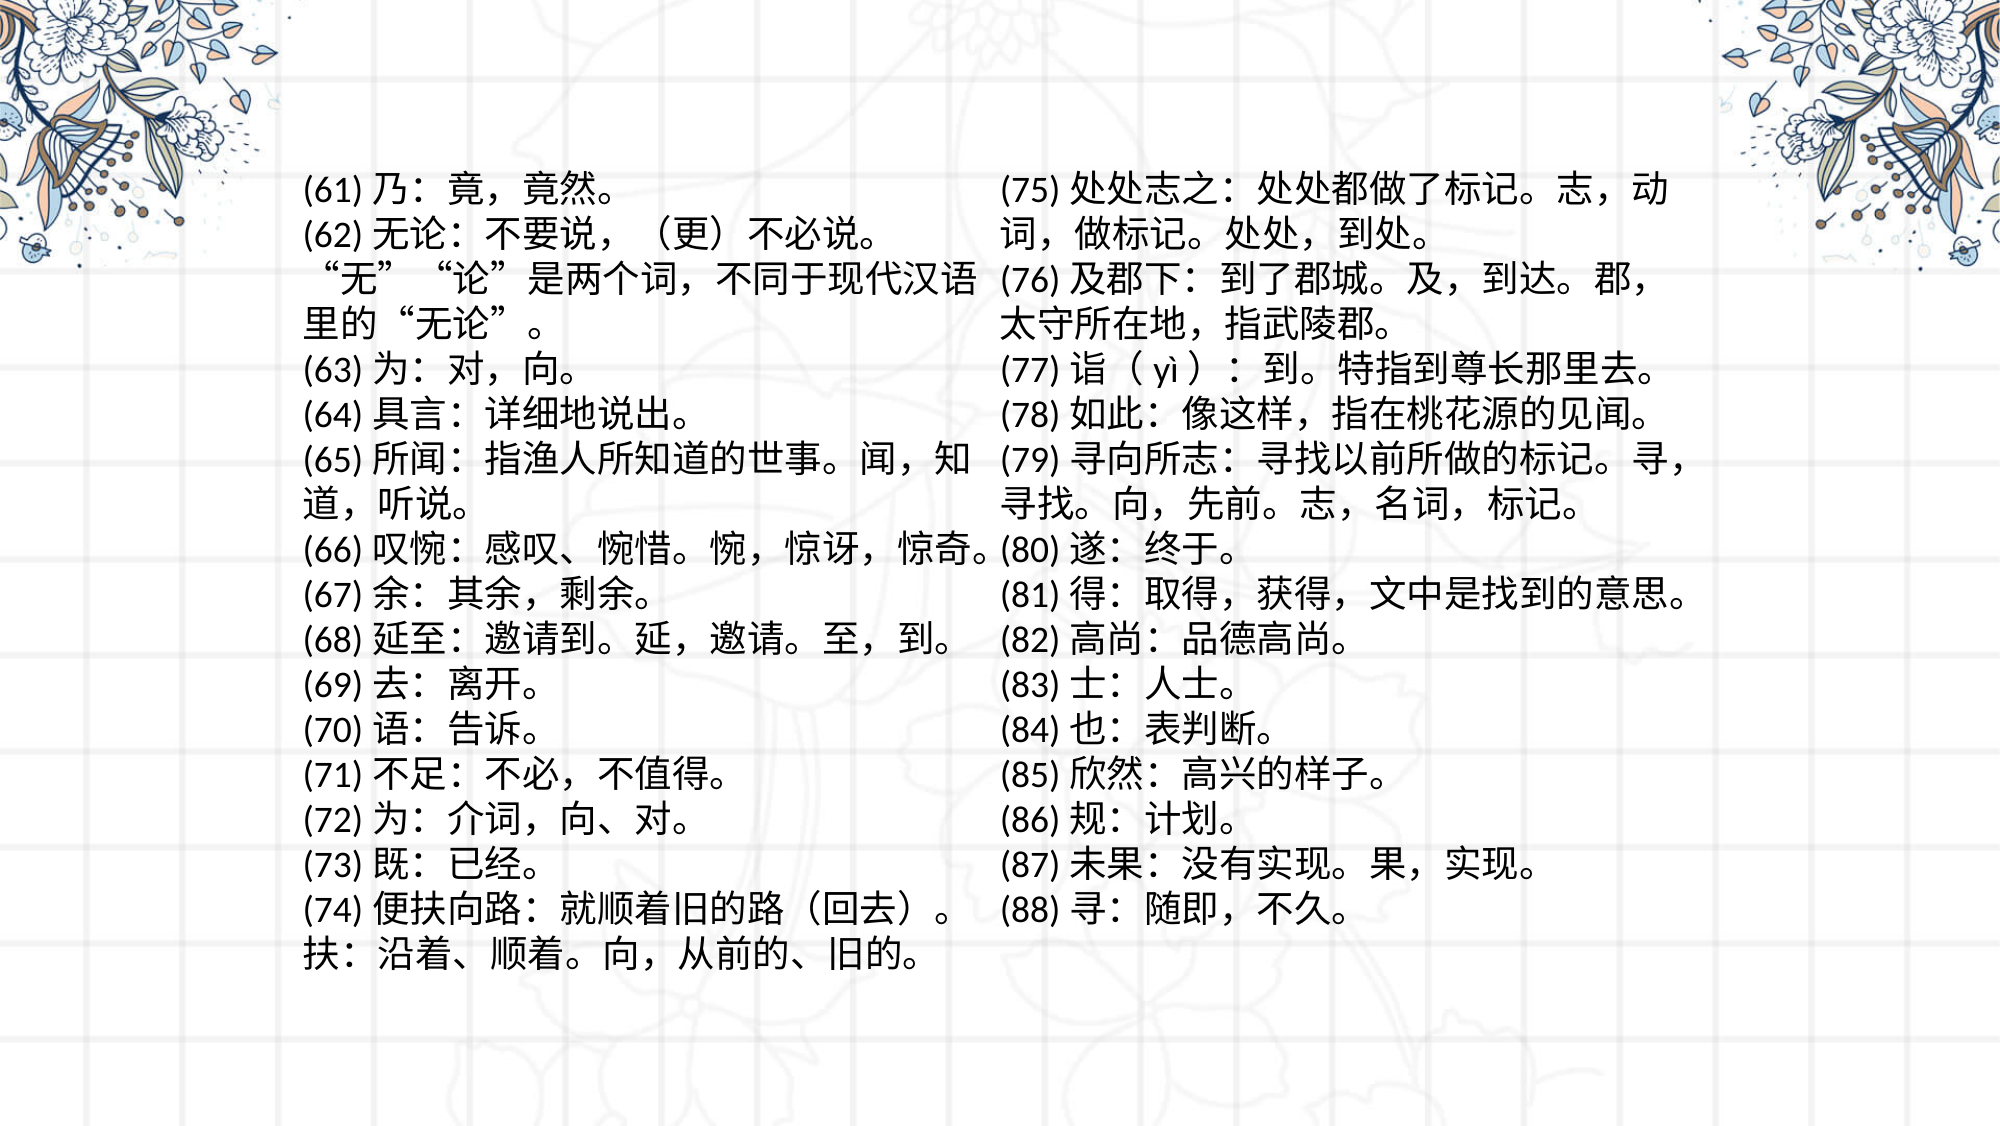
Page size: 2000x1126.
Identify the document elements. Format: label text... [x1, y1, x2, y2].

text_box (61)乃：竟，竟然。 (62)无论：不要说，（更）不必说。“无”“论”是两个词，不同于现代汉语里的“无论”。 (63)为：对，向。 (64)具言：详细地说出。 (65)所闻：指渔人所知道的世事。闻，知道，听说。 (66)叹惋：感叹、惋惜。惋，惊讶，惊奇。 (67)余：其余，剩余。 (68)延至：邀请到。延，邀请。至，到。 (69)去：离开。 (70)语：告诉。 (71)不足：不必，不值得。 (72)为：介词，向、对。 (73)既：已经。 (74)便扶向路：就顺着旧的路（回去）。扶：沿着、顺着。向，从前的、旧的。 (75)处处志之：处处都做了标记。志，动词，做标记。处处，到处。 (76)及郡下：到了郡城。及，到达。郡，太守所在地，指武陵郡。 (77)诣（yì）：到。特指到尊长那里去。 (78)如此：像这样，指在桃花源的见闻。 (79)寻向所志：寻找以前所做的标记。寻，寻找。向，先前。志，名词，标记。 (80)遂：终于。 (81)得：取得，获得，文中是找到的意思。 (82)高尚：品德高尚。 (83)士：人士。 (84)也：表判断。 (85)欣然：高兴的样子。 (86)规：计划。 (87)未果：没有实现。果，实现。 (88)寻：随即，不久。 [287, 157, 1712, 968]
picture [0, 0, 2000, 1126]
